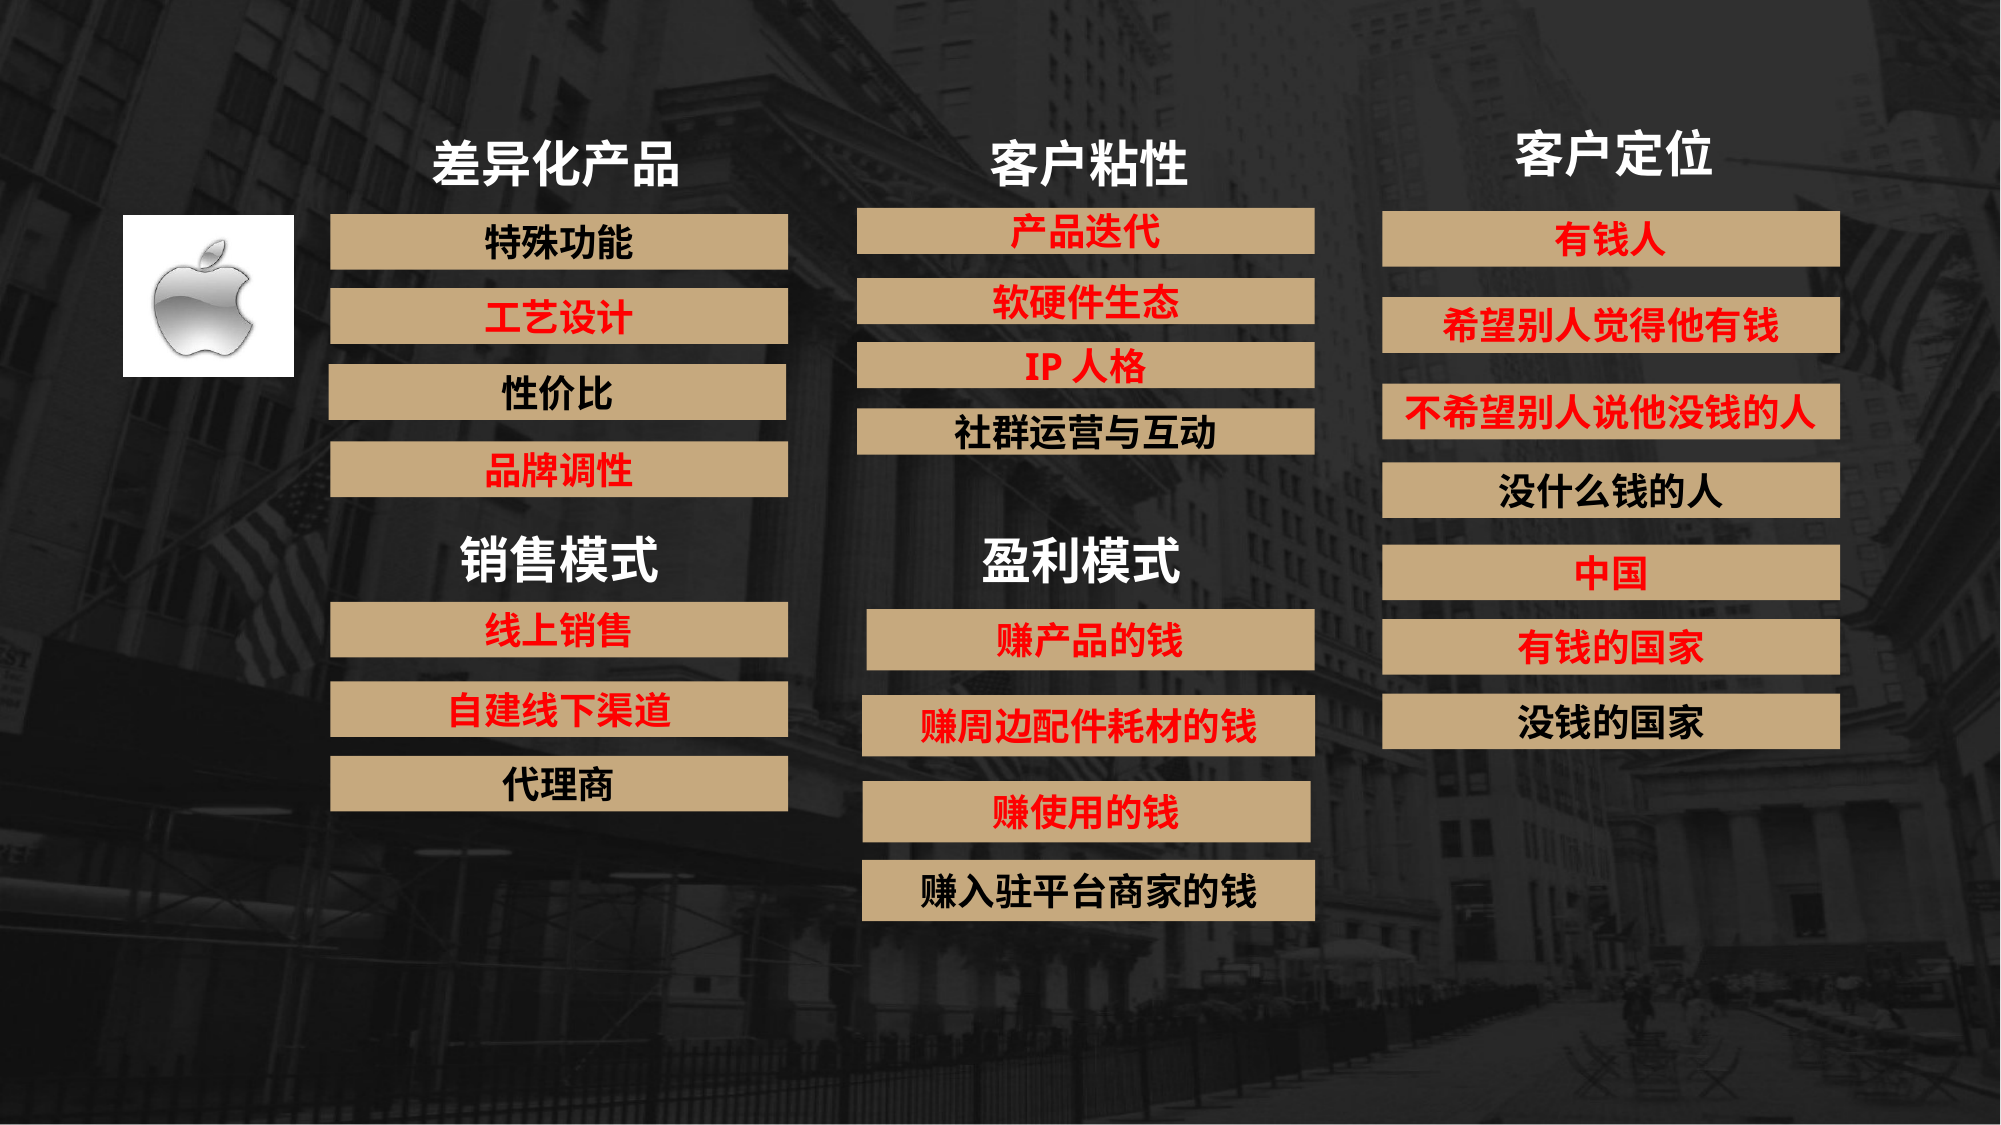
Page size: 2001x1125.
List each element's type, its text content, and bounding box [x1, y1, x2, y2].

text_box 工艺设计 [329, 287, 789, 345]
text_box 特殊功能 [329, 213, 789, 271]
text_box 盈利模式 [696, 521, 1467, 790]
text_box 赚入驻平台商家的钱 [861, 859, 1316, 922]
text_box 赚使用的钱 [862, 790, 1312, 843]
text_box 销售模式 [290, 520, 828, 831]
text_box 客户粘性 [820, 124, 1358, 471]
text_box 品牌调性 [329, 440, 789, 498]
text_box 性价比 [327, 363, 787, 421]
text_box 客户定位 [1345, 114, 1883, 812]
text_box 差异化产品 [287, 124, 825, 567]
picture [0, 0, 2001, 1125]
